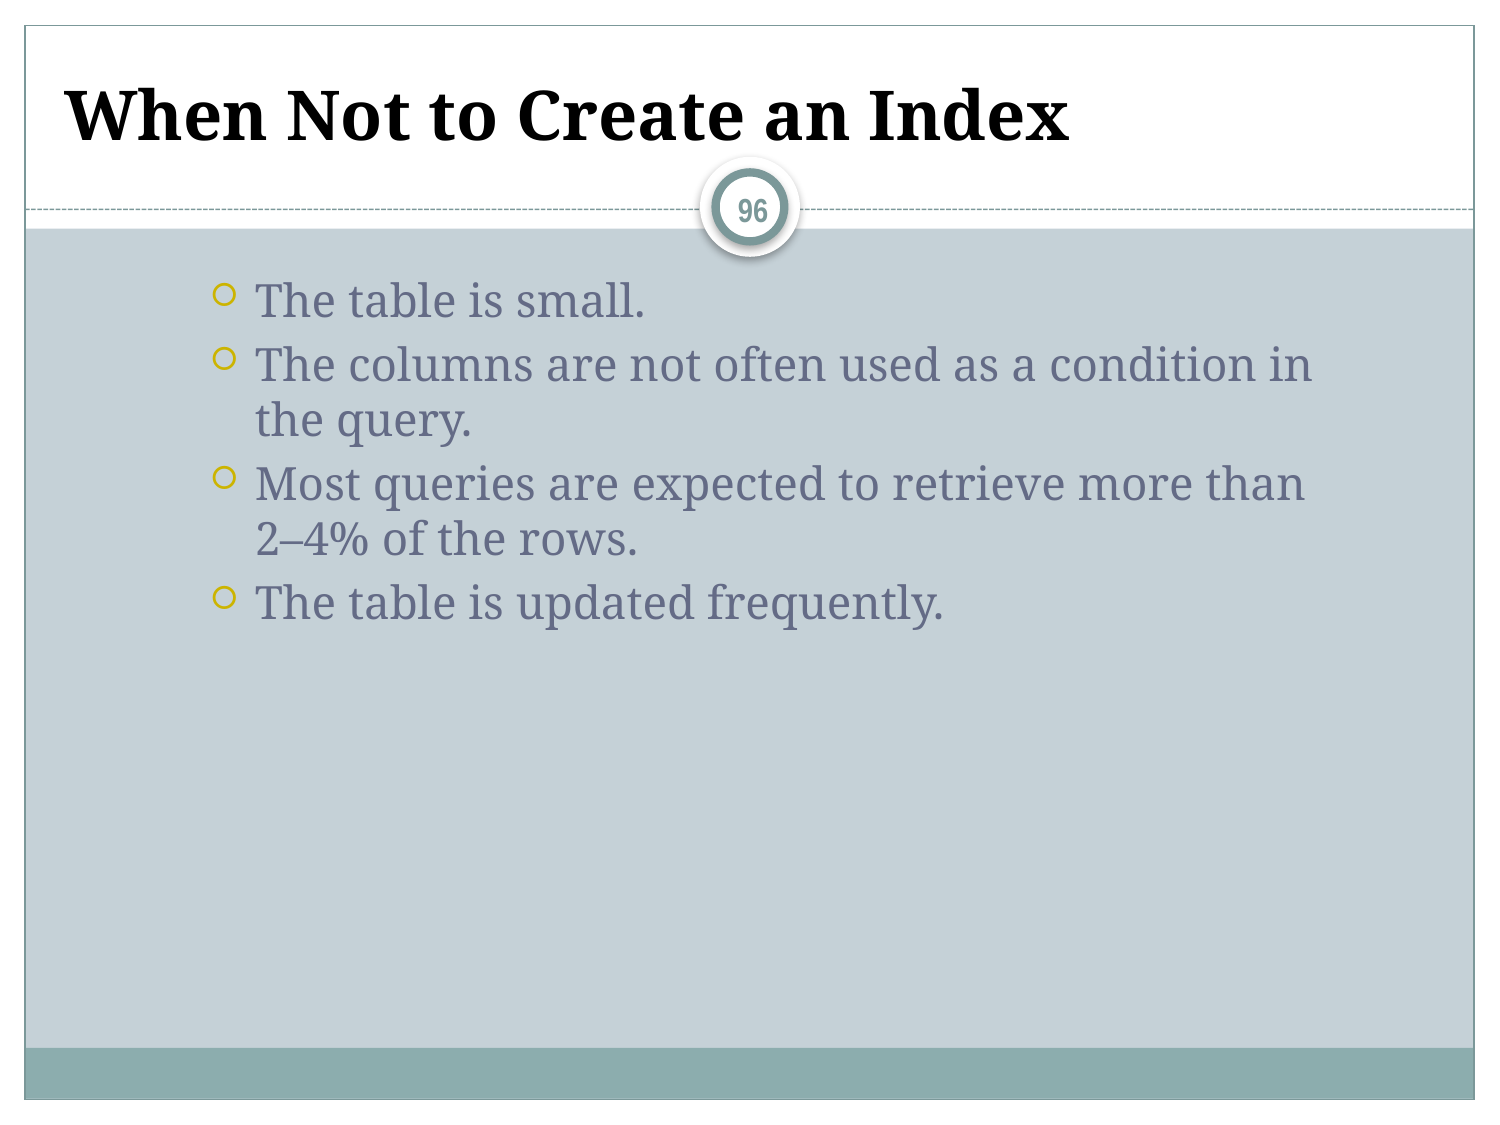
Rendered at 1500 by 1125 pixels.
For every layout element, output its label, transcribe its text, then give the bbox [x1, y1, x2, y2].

slide_number 96 [715, 168, 791, 241]
list The table is small. The columns are not often used as a condition in the query. Most queries are expected to retrieve more than 2–4% of the rows. The table is updated frequently. [149, 187, 1362, 768]
title When Not to Create an Index [49, 37, 1450, 163]
